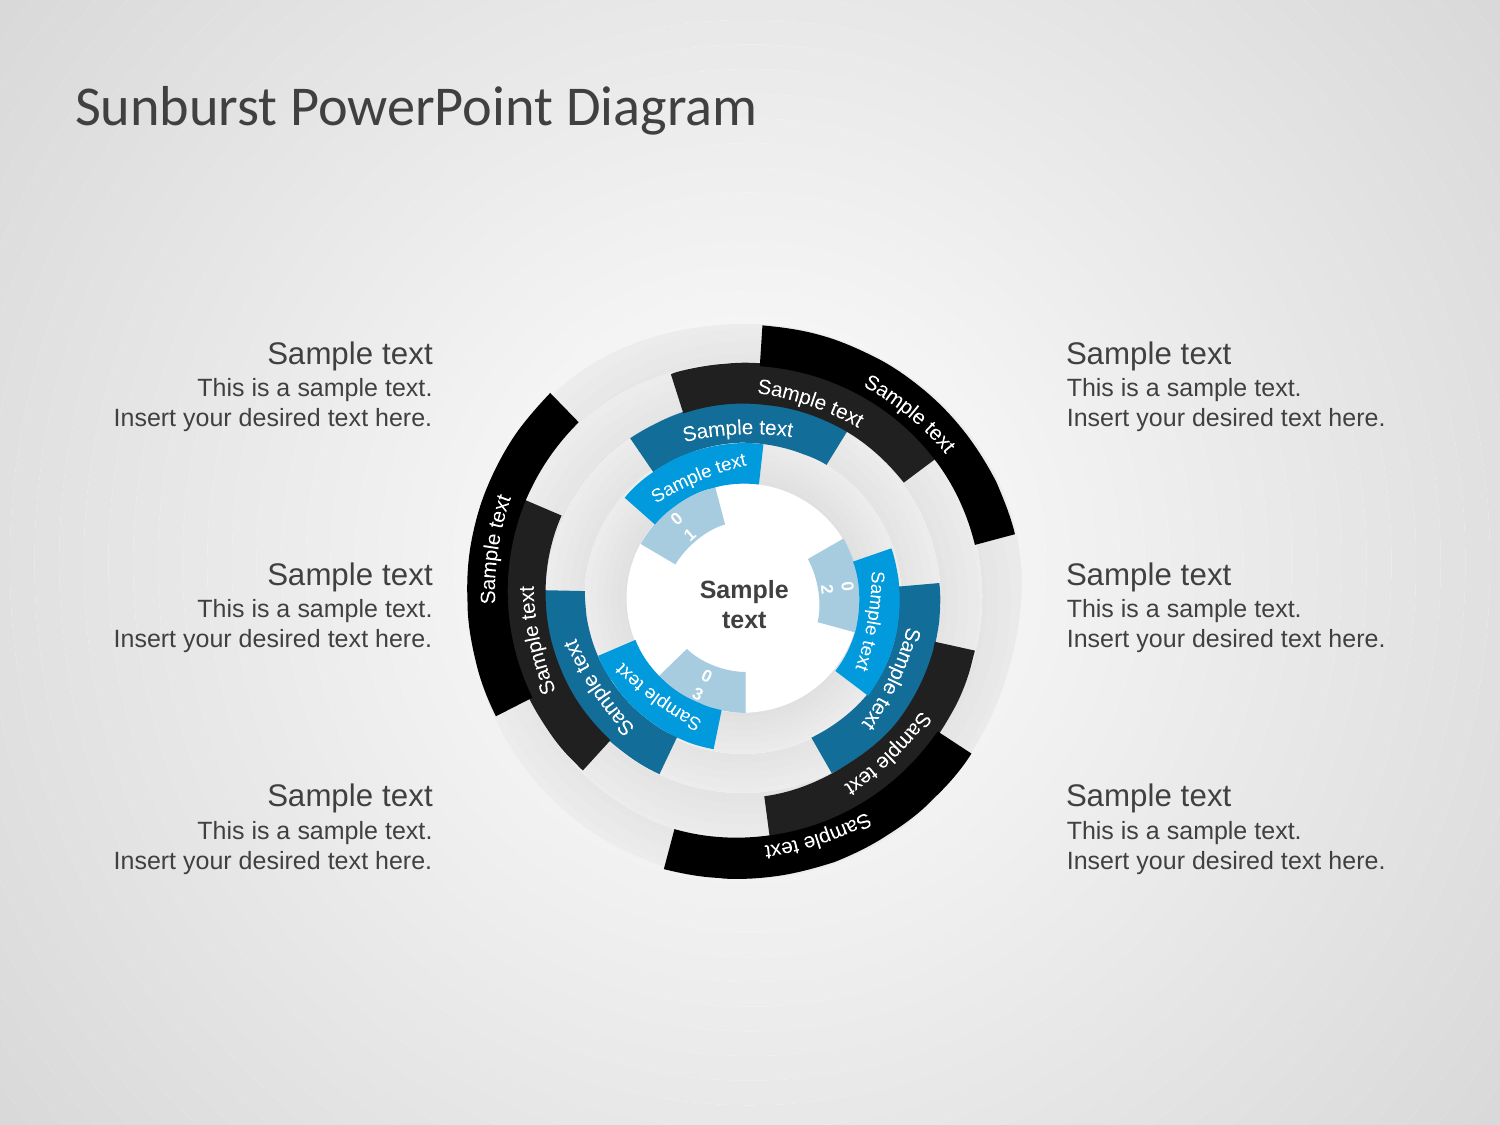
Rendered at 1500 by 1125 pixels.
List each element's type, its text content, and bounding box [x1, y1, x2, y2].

text_box Sample text [1051, 768, 1402, 821]
text_box This is a sample text. Insert your desired text here. [98, 378, 448, 439]
text_box Sample text [96, 325, 448, 378]
text_box This is a sample text. Insert your desired text here. [98, 599, 448, 661]
text_box Sample text [96, 768, 448, 821]
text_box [466, 323, 1034, 880]
text_box This is a sample text. Insert your desired text here. [1052, 378, 1402, 439]
text_box This is a sample text. Insert your desired text here. [98, 821, 448, 882]
text_box This is a sample text. Insert your desired text here. [1052, 599, 1402, 661]
text_box This is a sample text. Insert your desired text here. [1052, 821, 1402, 882]
text_box Sample text [1051, 546, 1402, 599]
title Sunburst PowerPoint Diagram [75, 45, 1425, 162]
text_box Sample text [96, 546, 448, 599]
text_box Sample text [1051, 325, 1402, 378]
